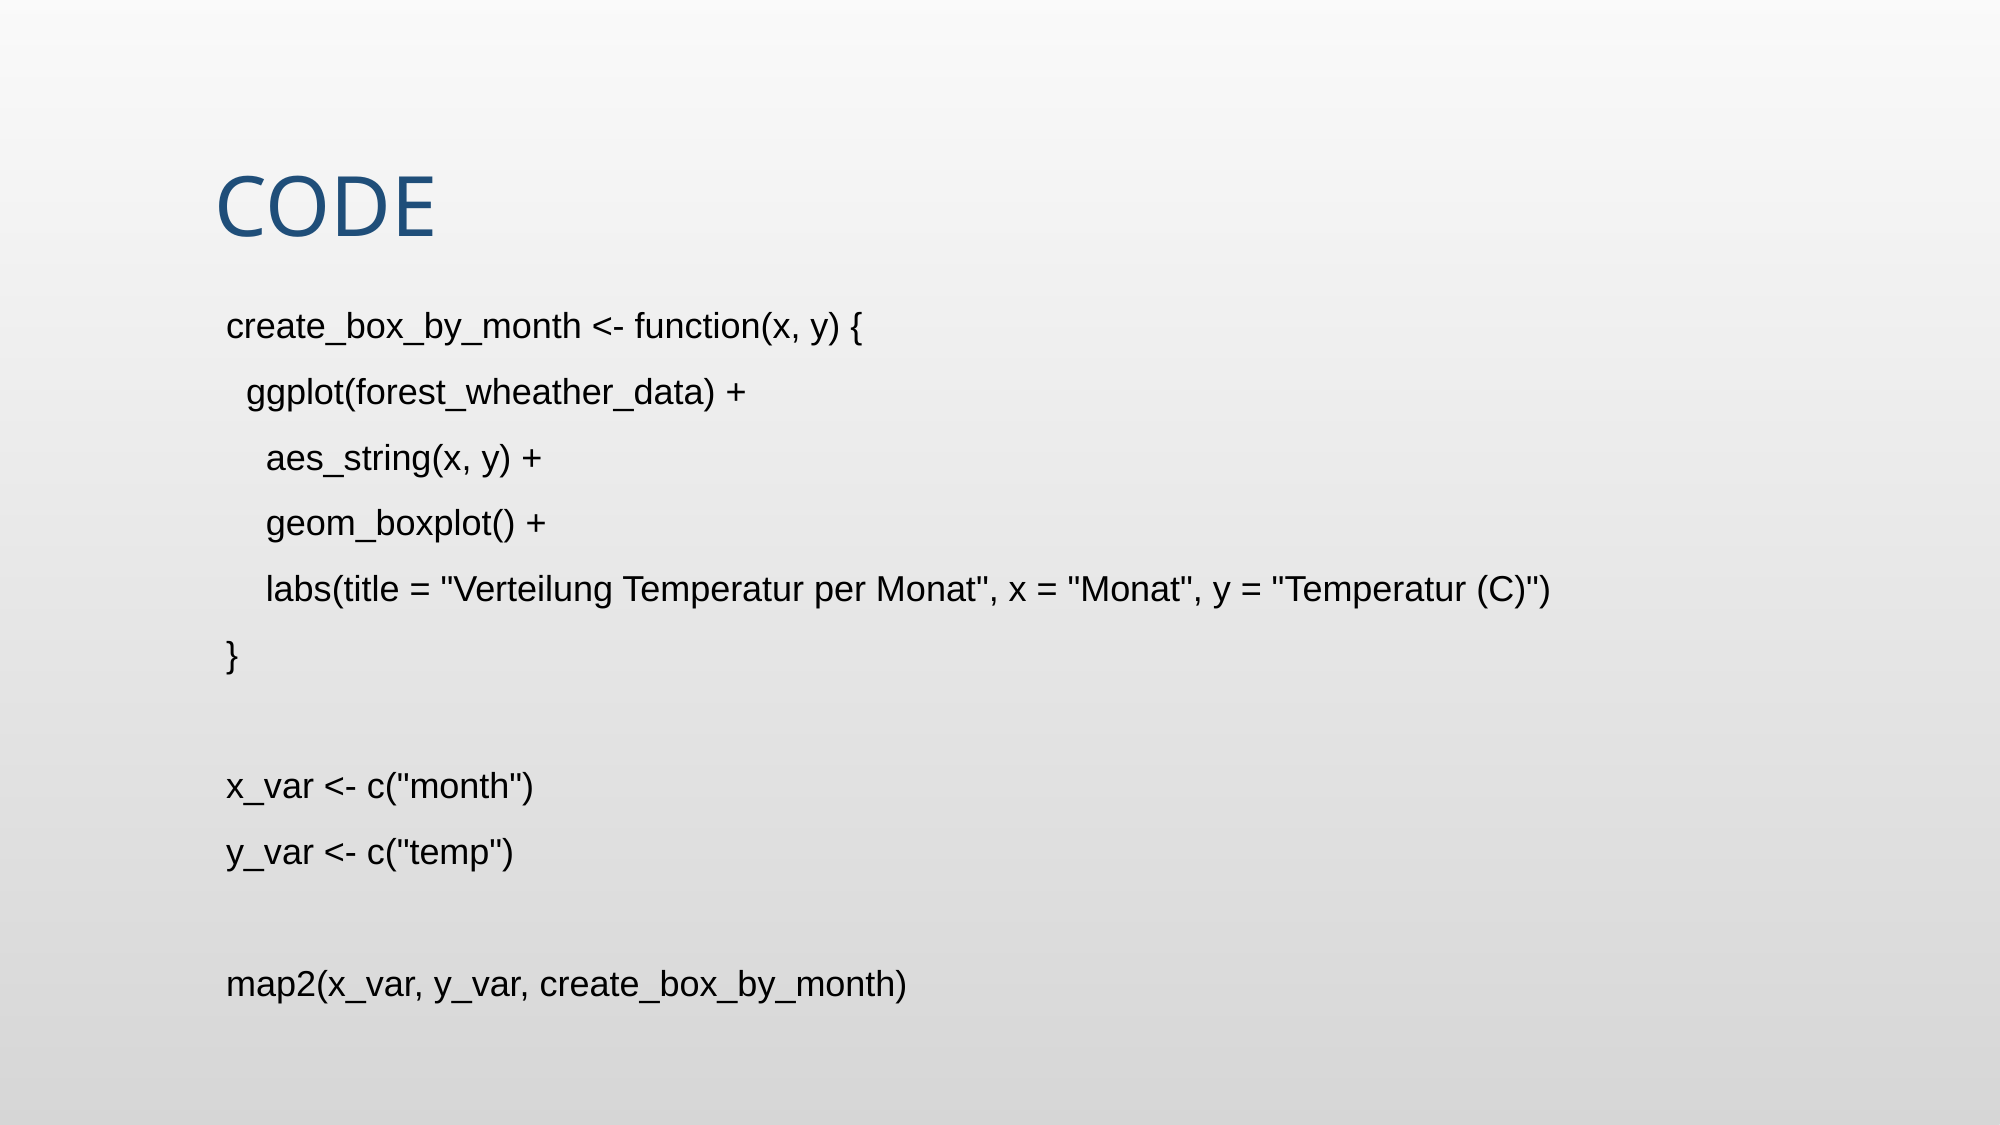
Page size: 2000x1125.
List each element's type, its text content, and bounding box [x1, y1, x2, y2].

title Code [199, 45, 1800, 263]
list create_box_by_month <- function(x, y) { ggplot(forest_wheather_data) + aes_string(x, y) + geom_boxplot() + labs(title = "Verteilung Temperatur per Monat", x = "Monat", y = "Temperatur (C)") } x_var <- c("month") y_var <- c("temp") map2(x_var, y_var, create_box_by_month) [202, 299, 1922, 1013]
